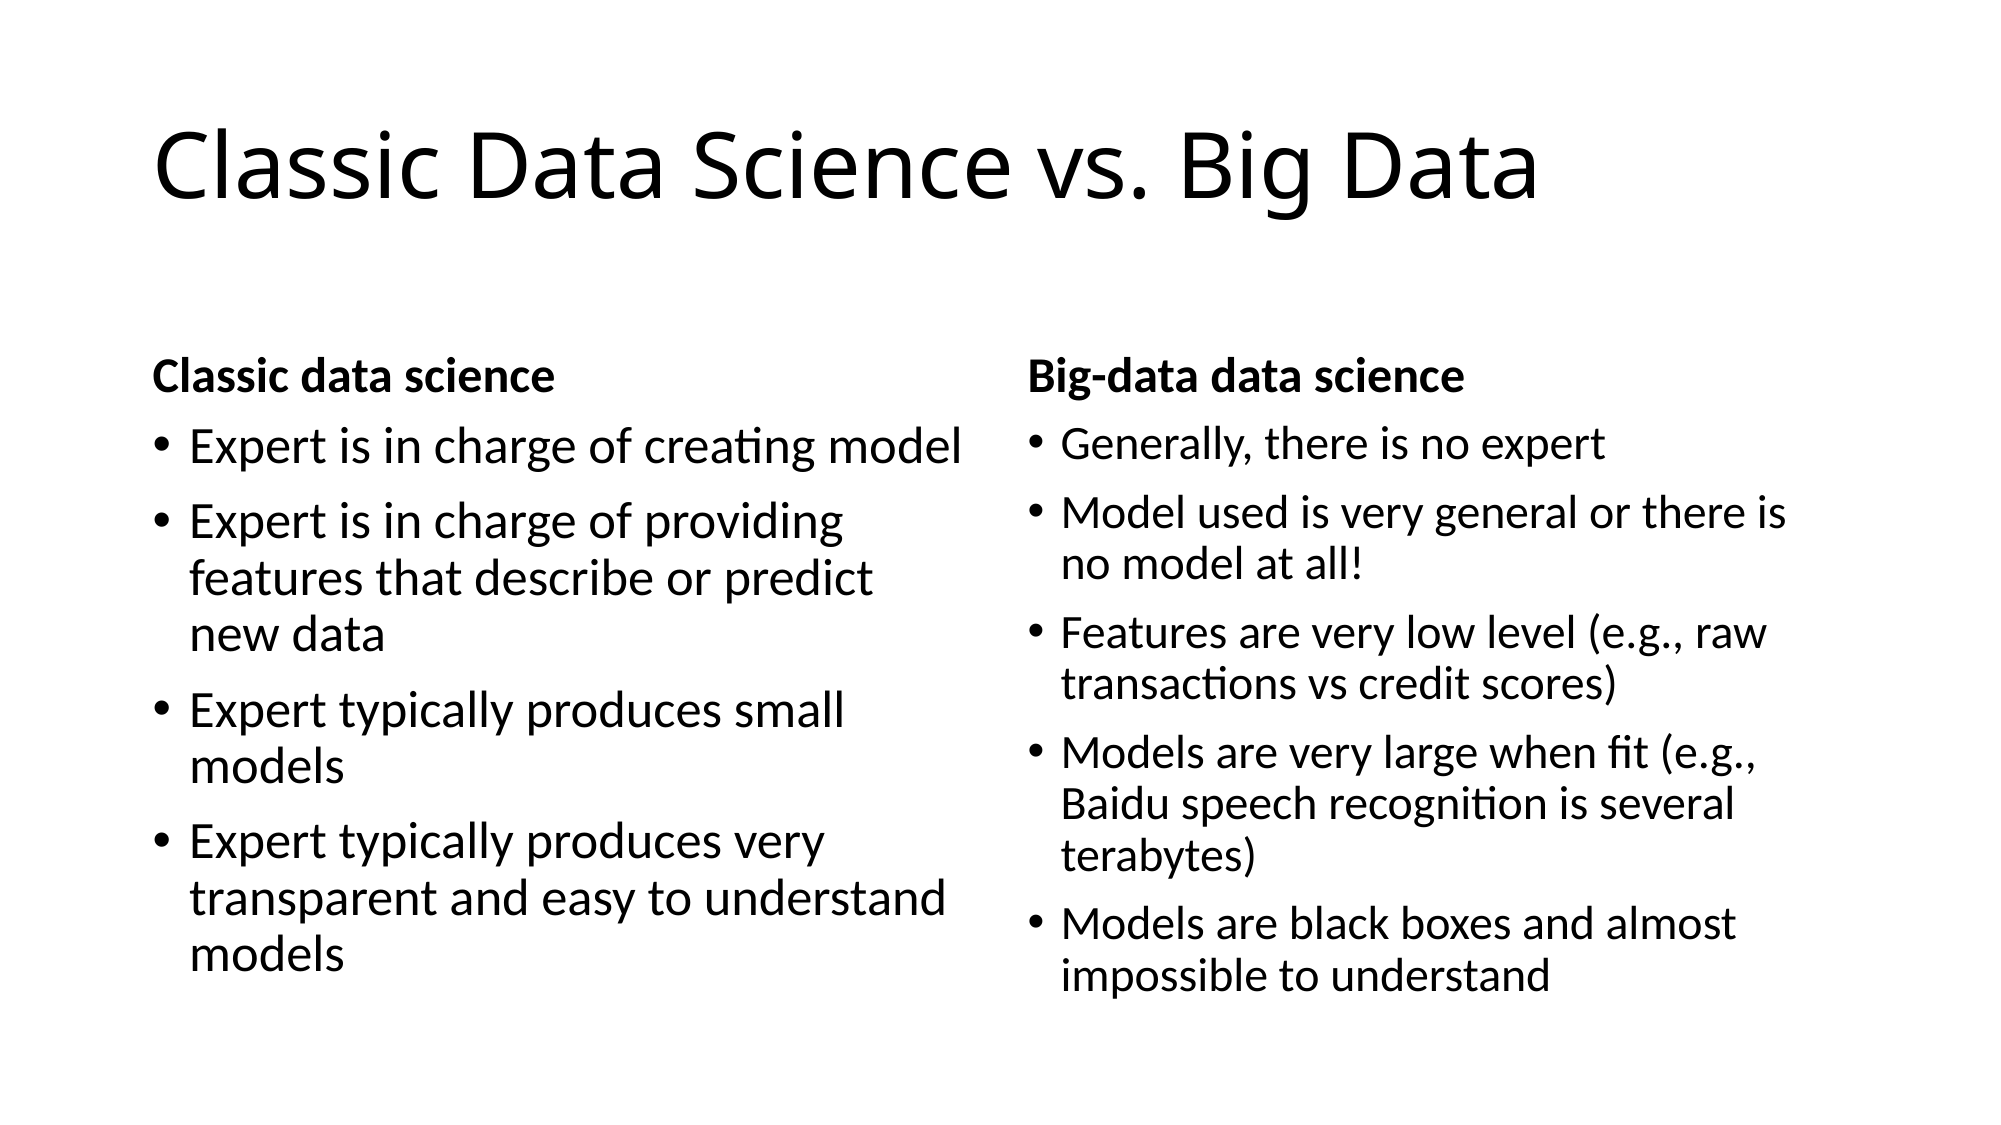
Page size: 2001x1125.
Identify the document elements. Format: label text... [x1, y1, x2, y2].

list Big-data data science [1012, 275, 1863, 410]
list Generally, there is no expert Model used is very general or there is no model at all! Features are very low level (e.g., raw transactions vs credit scores) Models are very large when fit (e.g., Baidu speech recognition is several terabytes) Models are black boxes and almost impossible to understand [1012, 410, 1863, 1016]
title Classic Data Science vs. Big Data [137, 59, 1863, 278]
list Expert is in charge of creating model Expert is in charge of providing features that describe or predict new data Expert typically produces small models Expert typically produces very transparent and easy to understand models [137, 410, 984, 1016]
list Classic data science [137, 275, 984, 410]
